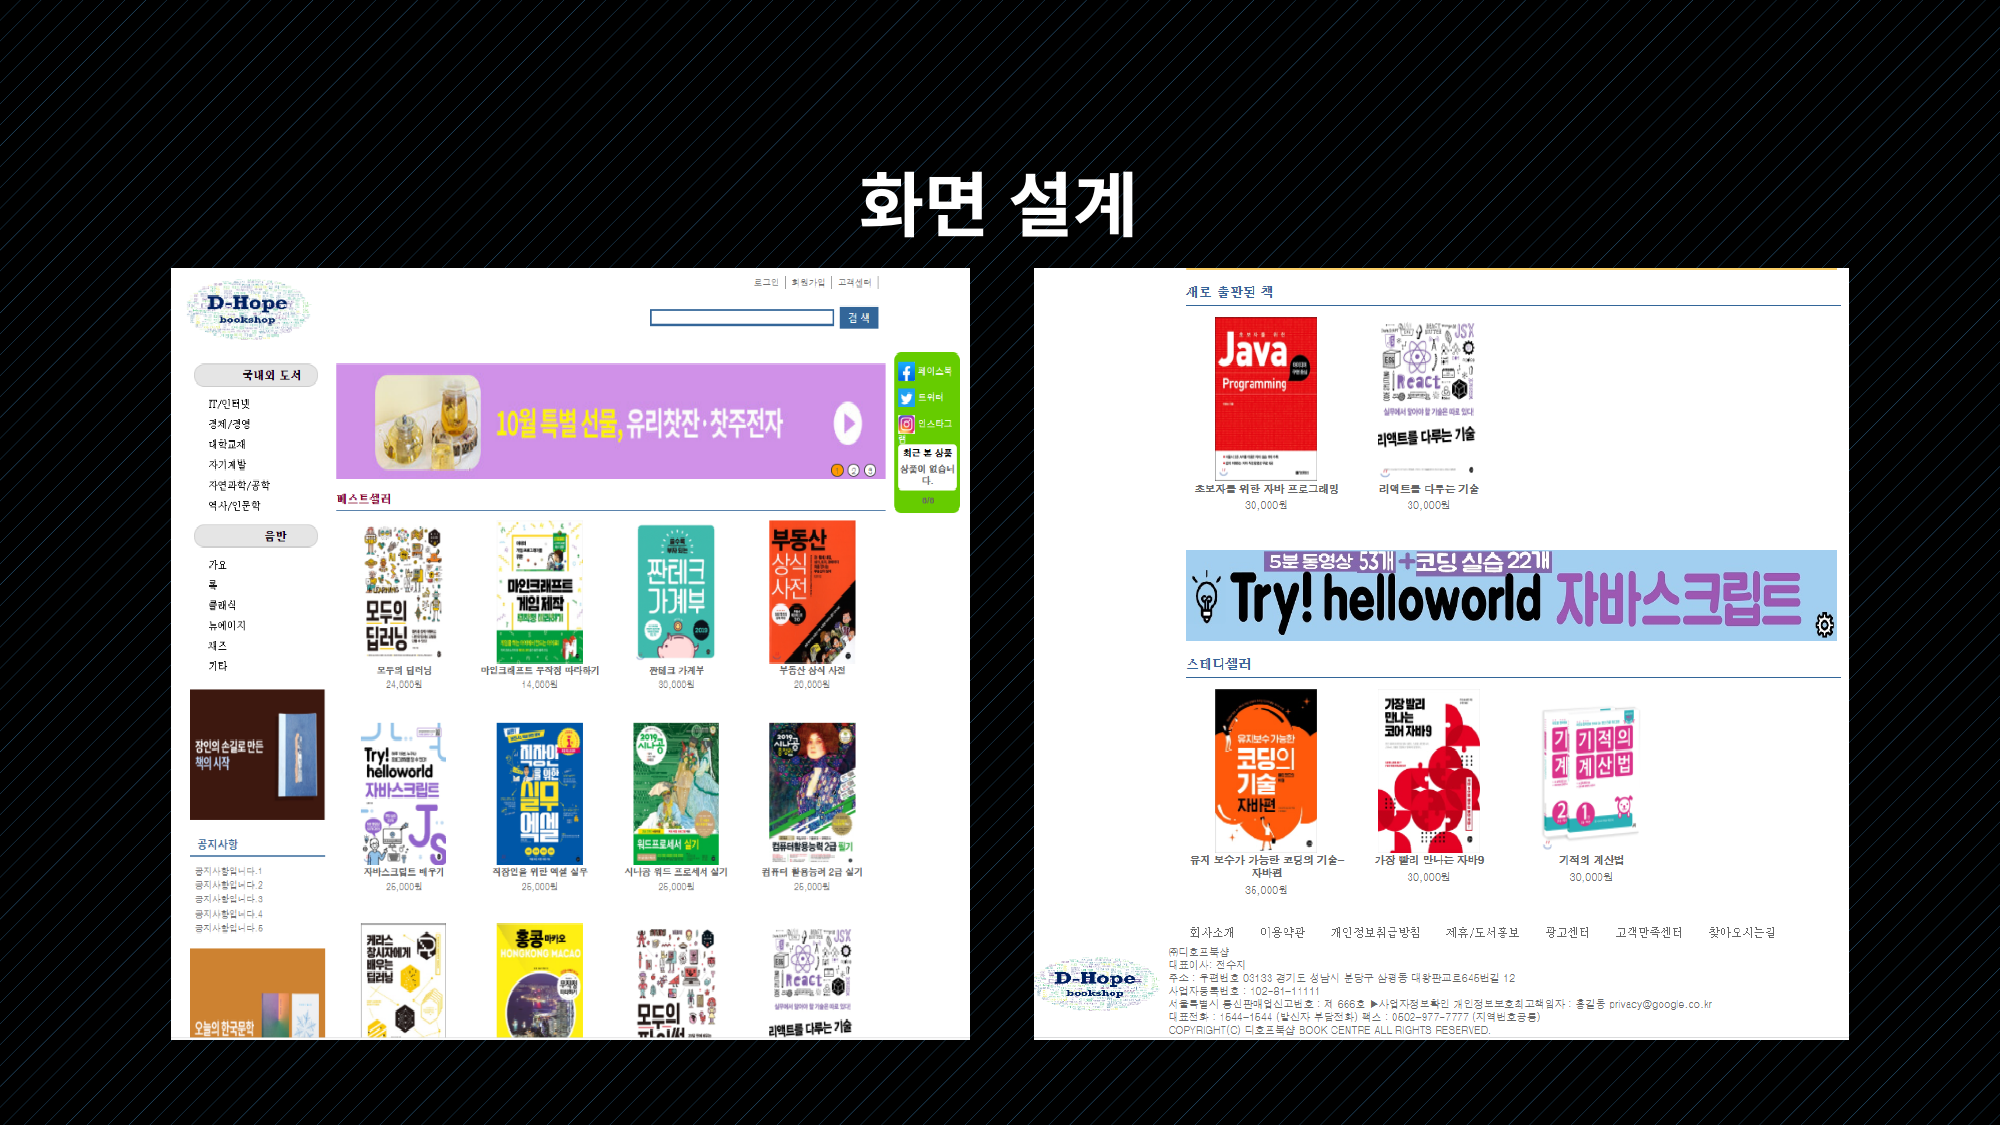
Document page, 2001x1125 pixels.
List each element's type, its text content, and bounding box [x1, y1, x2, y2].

title 화면 설계 [149, 99, 1849, 318]
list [171, 268, 971, 1040]
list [1033, 268, 1849, 1040]
